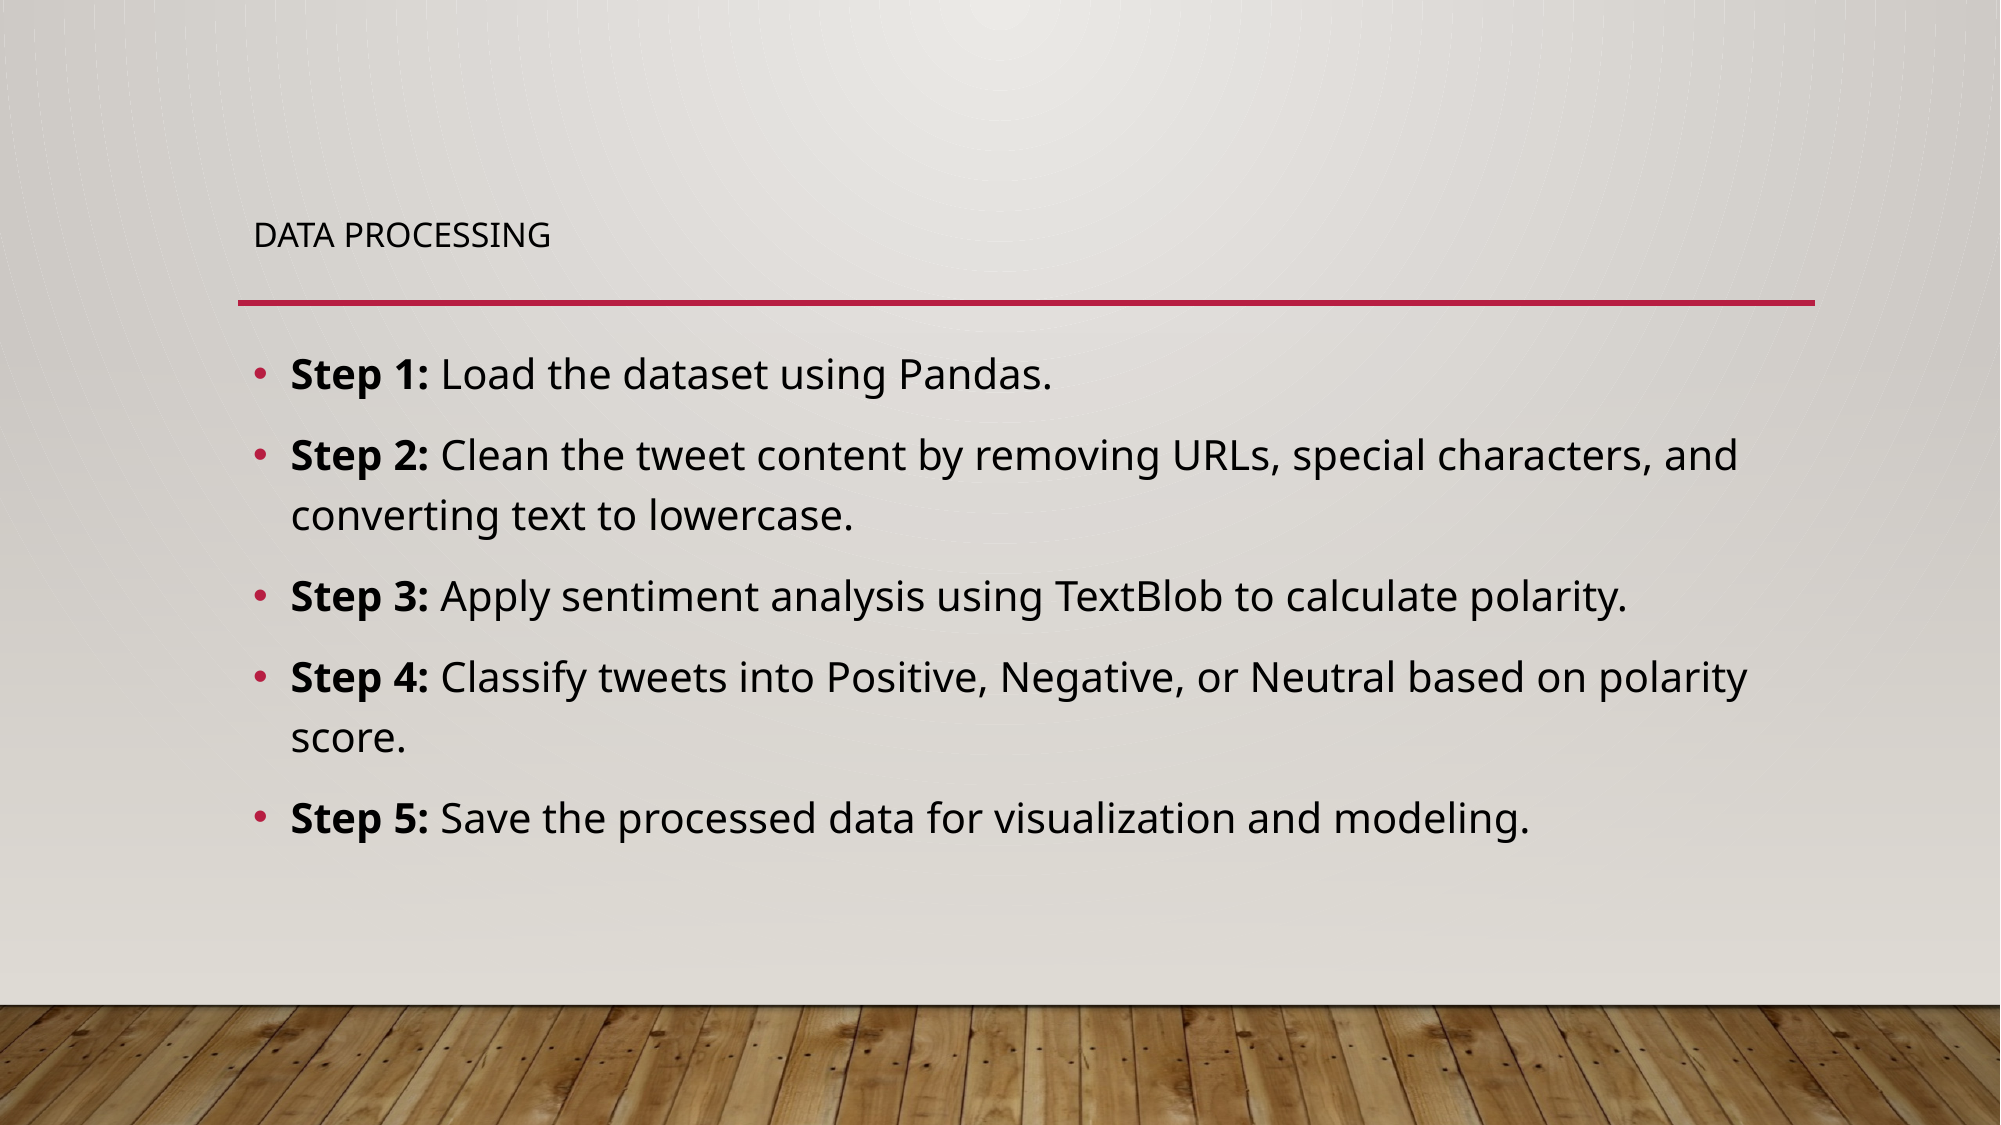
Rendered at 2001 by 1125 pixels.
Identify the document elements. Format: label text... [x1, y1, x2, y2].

list Step 1: Load the dataset using Pandas. Step 2: Clean the tweet content by removing URLs, special characters, and converting text to lowercase. Step 3: Apply sentiment analysis using TextBlob to calculate polarity. Step 4: Classify tweets into Positive, Negative, or Neutral based on polarity score. Step 5: Save the processed data for visualization and modeling. [238, 330, 1814, 897]
picture [0, 1005, 2000, 1125]
title Data Processing [238, 211, 1814, 305]
